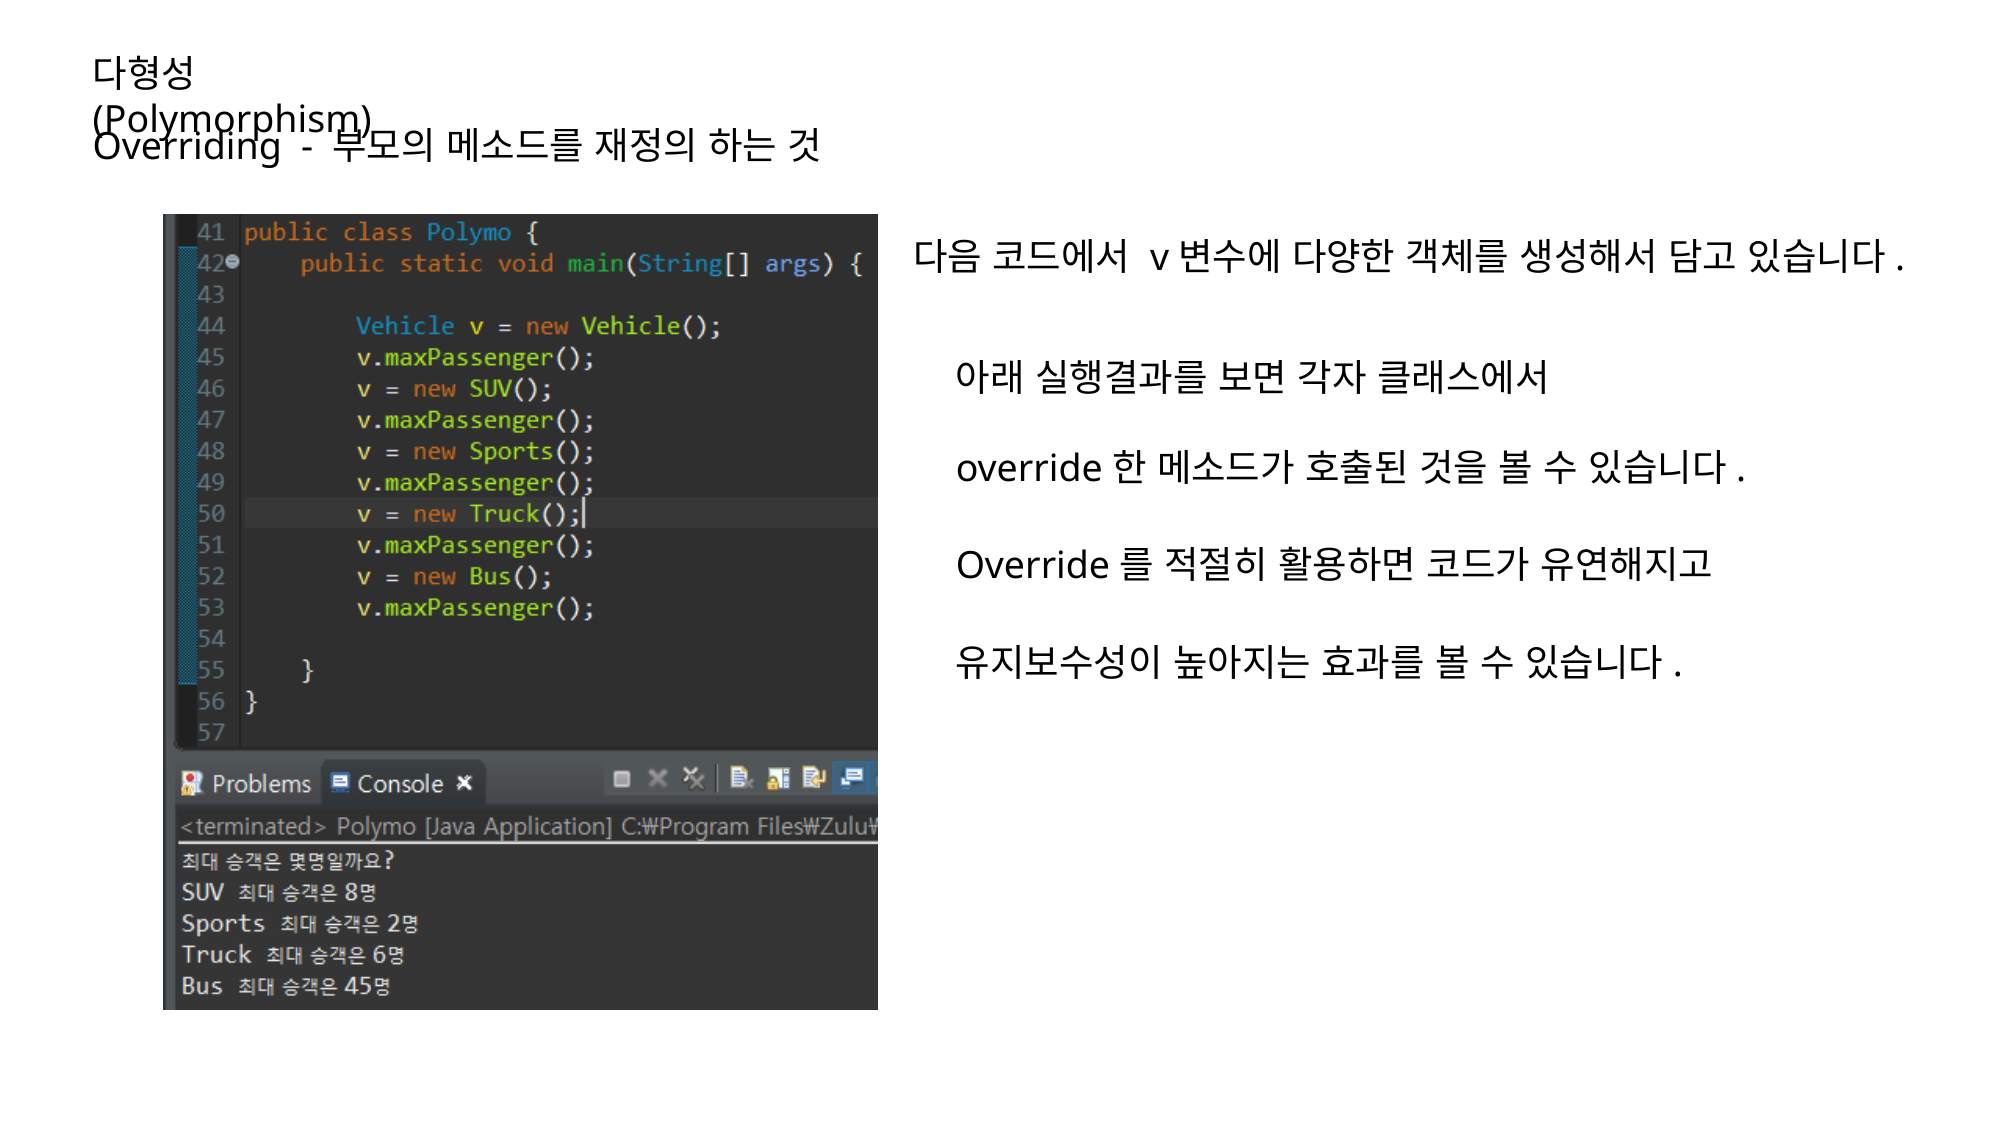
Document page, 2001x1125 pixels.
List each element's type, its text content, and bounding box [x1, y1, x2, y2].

text_box 유지보수성이 높아지는 효과를 볼 수 있습니다. [941, 631, 1794, 692]
text_box Overriding - 부모의 메소드를 재정의 하는 것 [78, 114, 1090, 175]
text_box 아래 실행결과를 보면 각자 클래스에서 [941, 346, 2000, 407]
text_box override한 메소드가 호출된 것을 볼 수 있습니다. [941, 436, 1794, 497]
text_box 다형성(Polymorphism) [78, 42, 480, 114]
text_box Override를 적절히 활용하면 코드가 유연해지고 [941, 534, 1794, 594]
text_box 다음 코드에서 v변수에 다양한 객체를 생성해서 담고 있습니다. [898, 226, 2000, 286]
picture [163, 214, 878, 1011]
